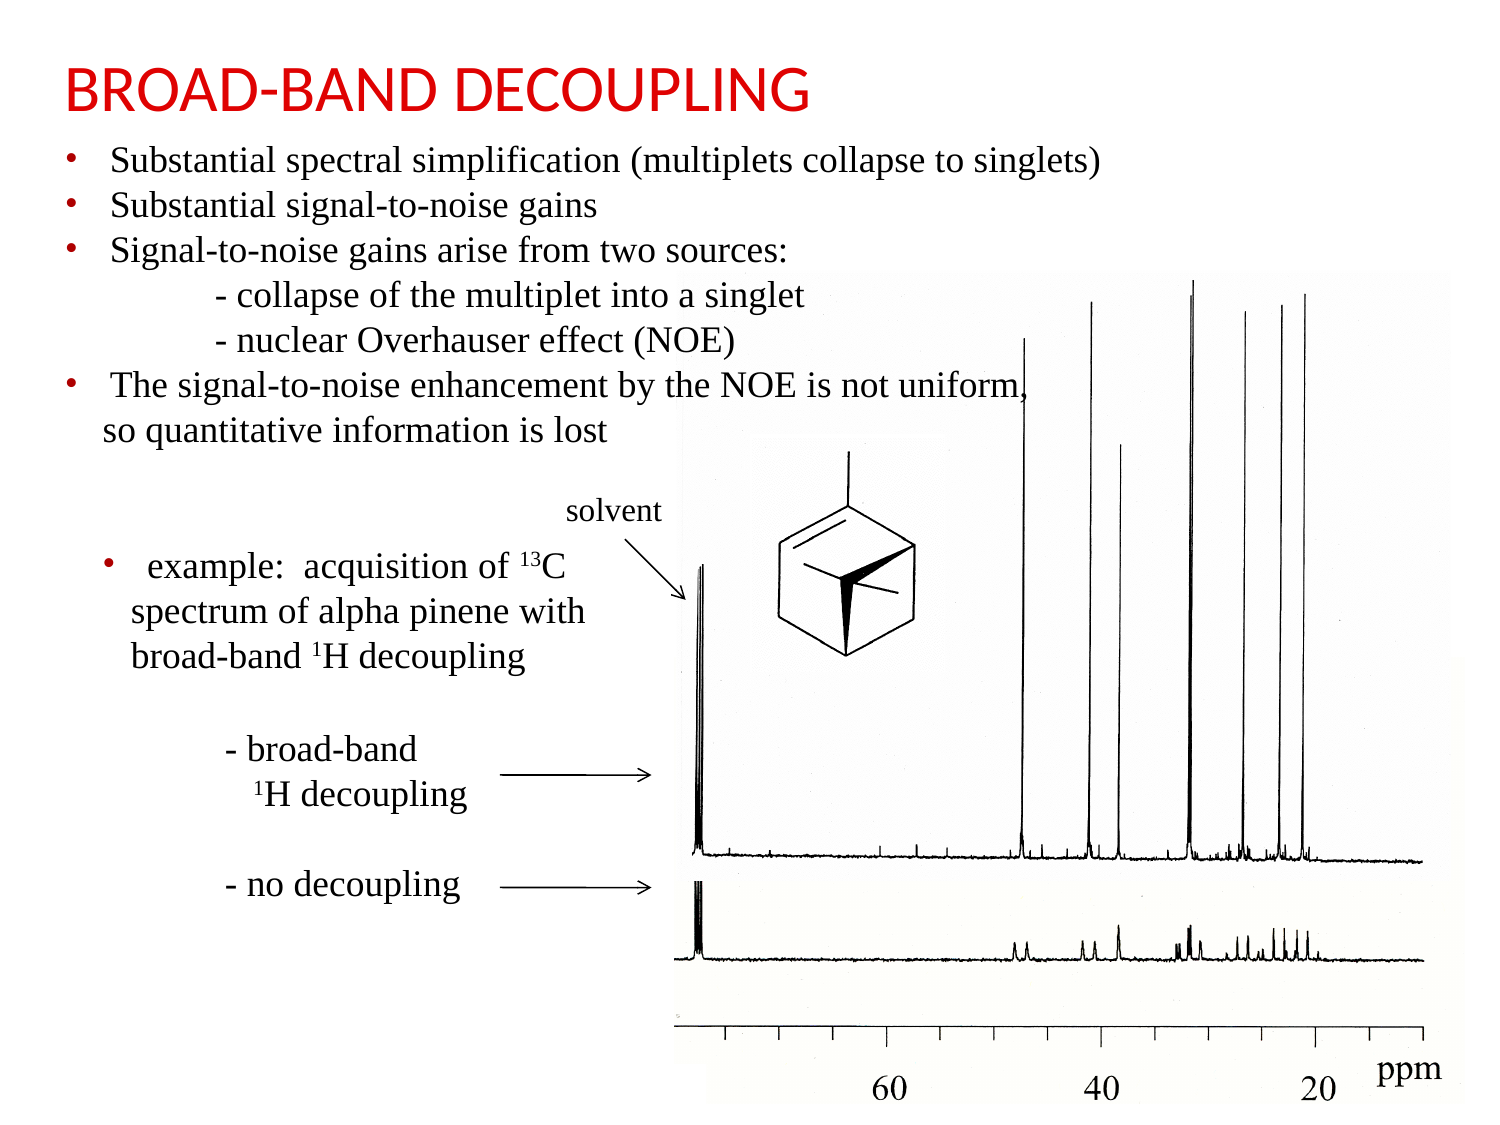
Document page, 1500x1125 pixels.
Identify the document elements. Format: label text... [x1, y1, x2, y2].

text_box example: acquisition of 13C spectrum of alpha pinene with broad-band 1H decoupling [87, 533, 619, 683]
text_box Substantial spectral simplification (multiplets collapse to singlets) Substantial signal-to-noise gains Signal-to-noise gains arise from two sources: - collapse of the multiplet into a singlet - nuclear Overhauser effect (NOE) The signal-to-noise enhancement by the NOE is not uniform, so quantitative information is lost [50, 127, 1455, 458]
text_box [624, 269, 1466, 1106]
text_box Broad-Band Decoupling [50, 37, 913, 133]
text_box solvent [550, 480, 619, 533]
text_box - broad-band 1H decoupling - no decoupling [162, 716, 613, 912]
